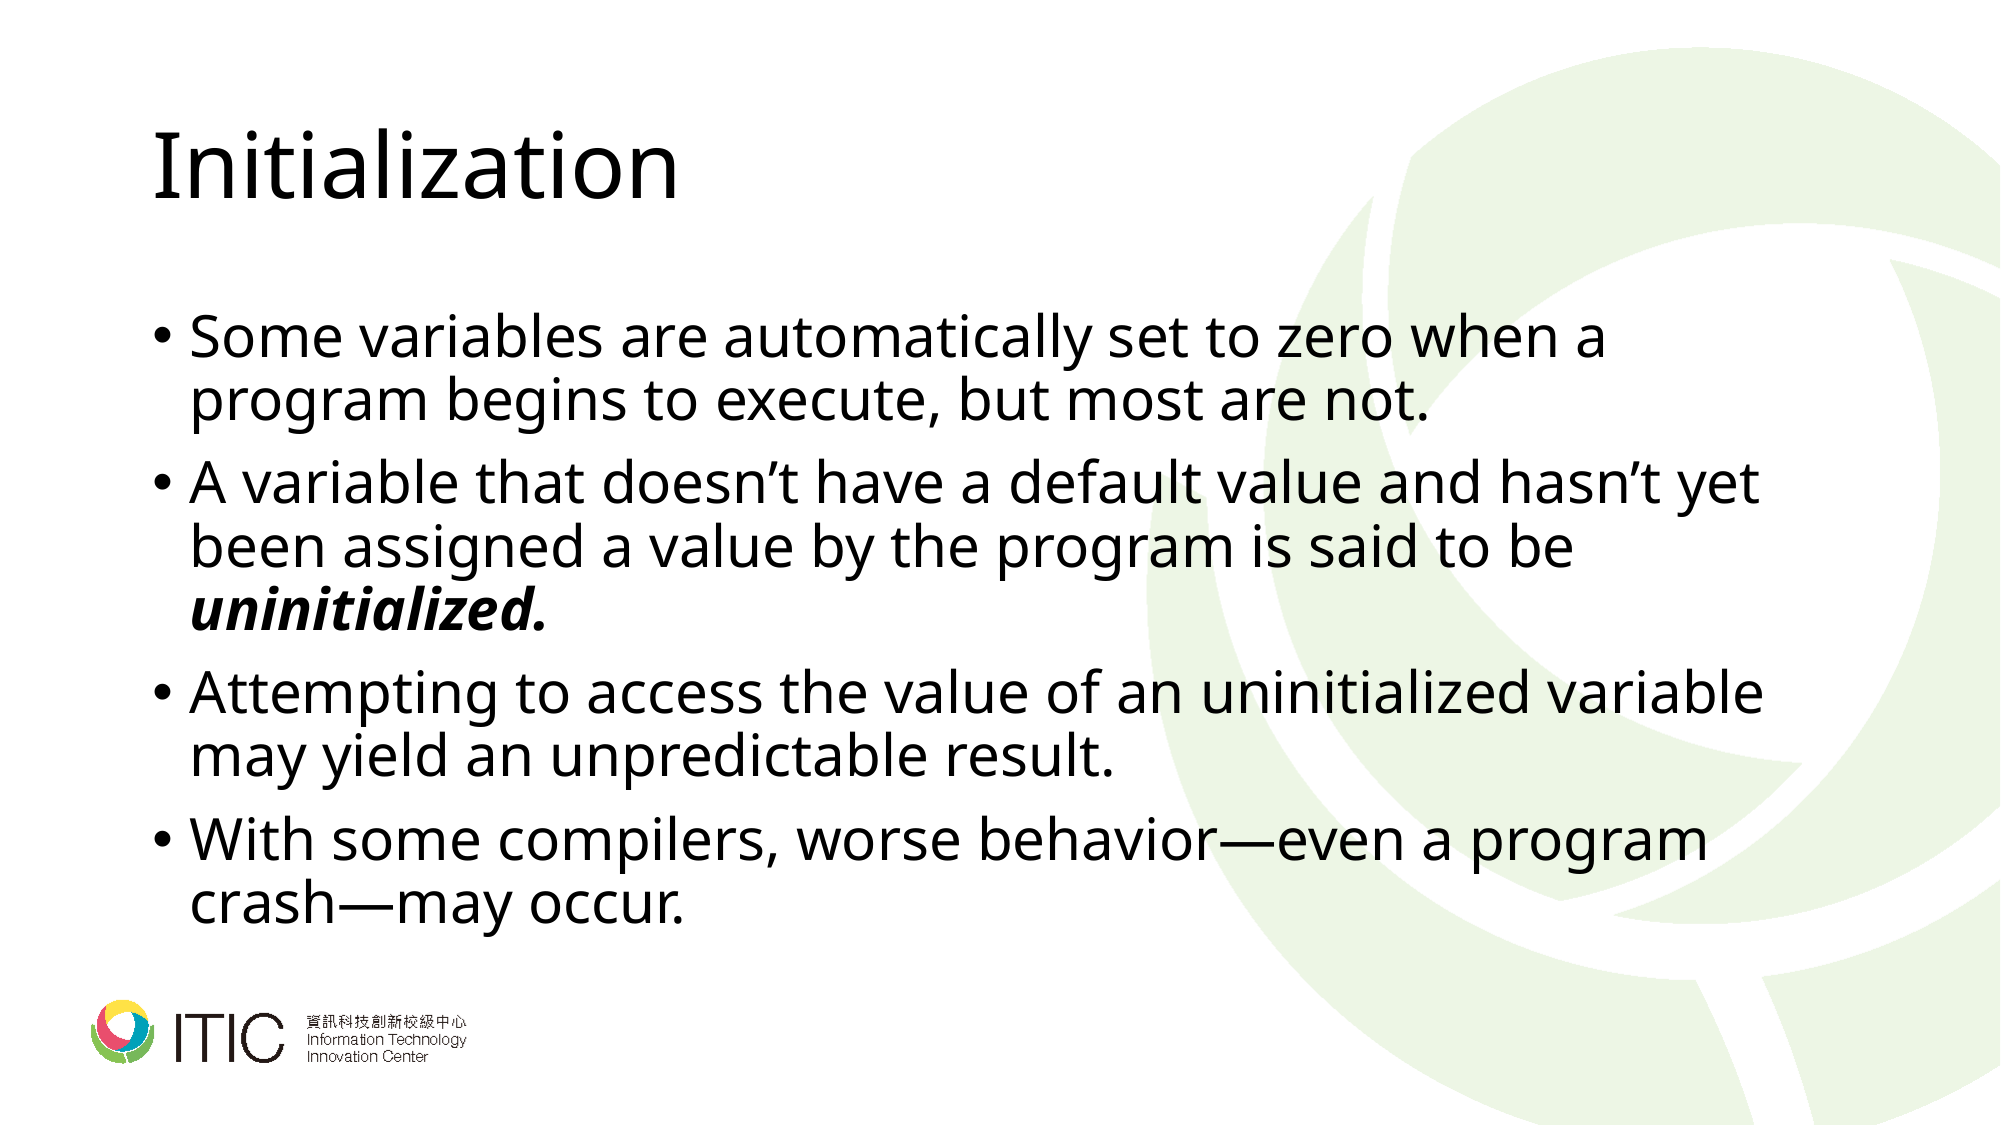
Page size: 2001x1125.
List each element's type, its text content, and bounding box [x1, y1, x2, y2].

title Initialization [137, 59, 1863, 278]
picture [0, 0, 2001, 1125]
list Some variables are automatically set to zero when a program begins to execute, but most are not. A variable that doesn’t have a default value and hasn’t yet been assigned a value by the program is said to be uninitialized. Attempting to access the value of an uninitialized variable may yield an unpredictable result. With some compilers, worse behavior—even a program crash—may occur. [137, 299, 1863, 1014]
